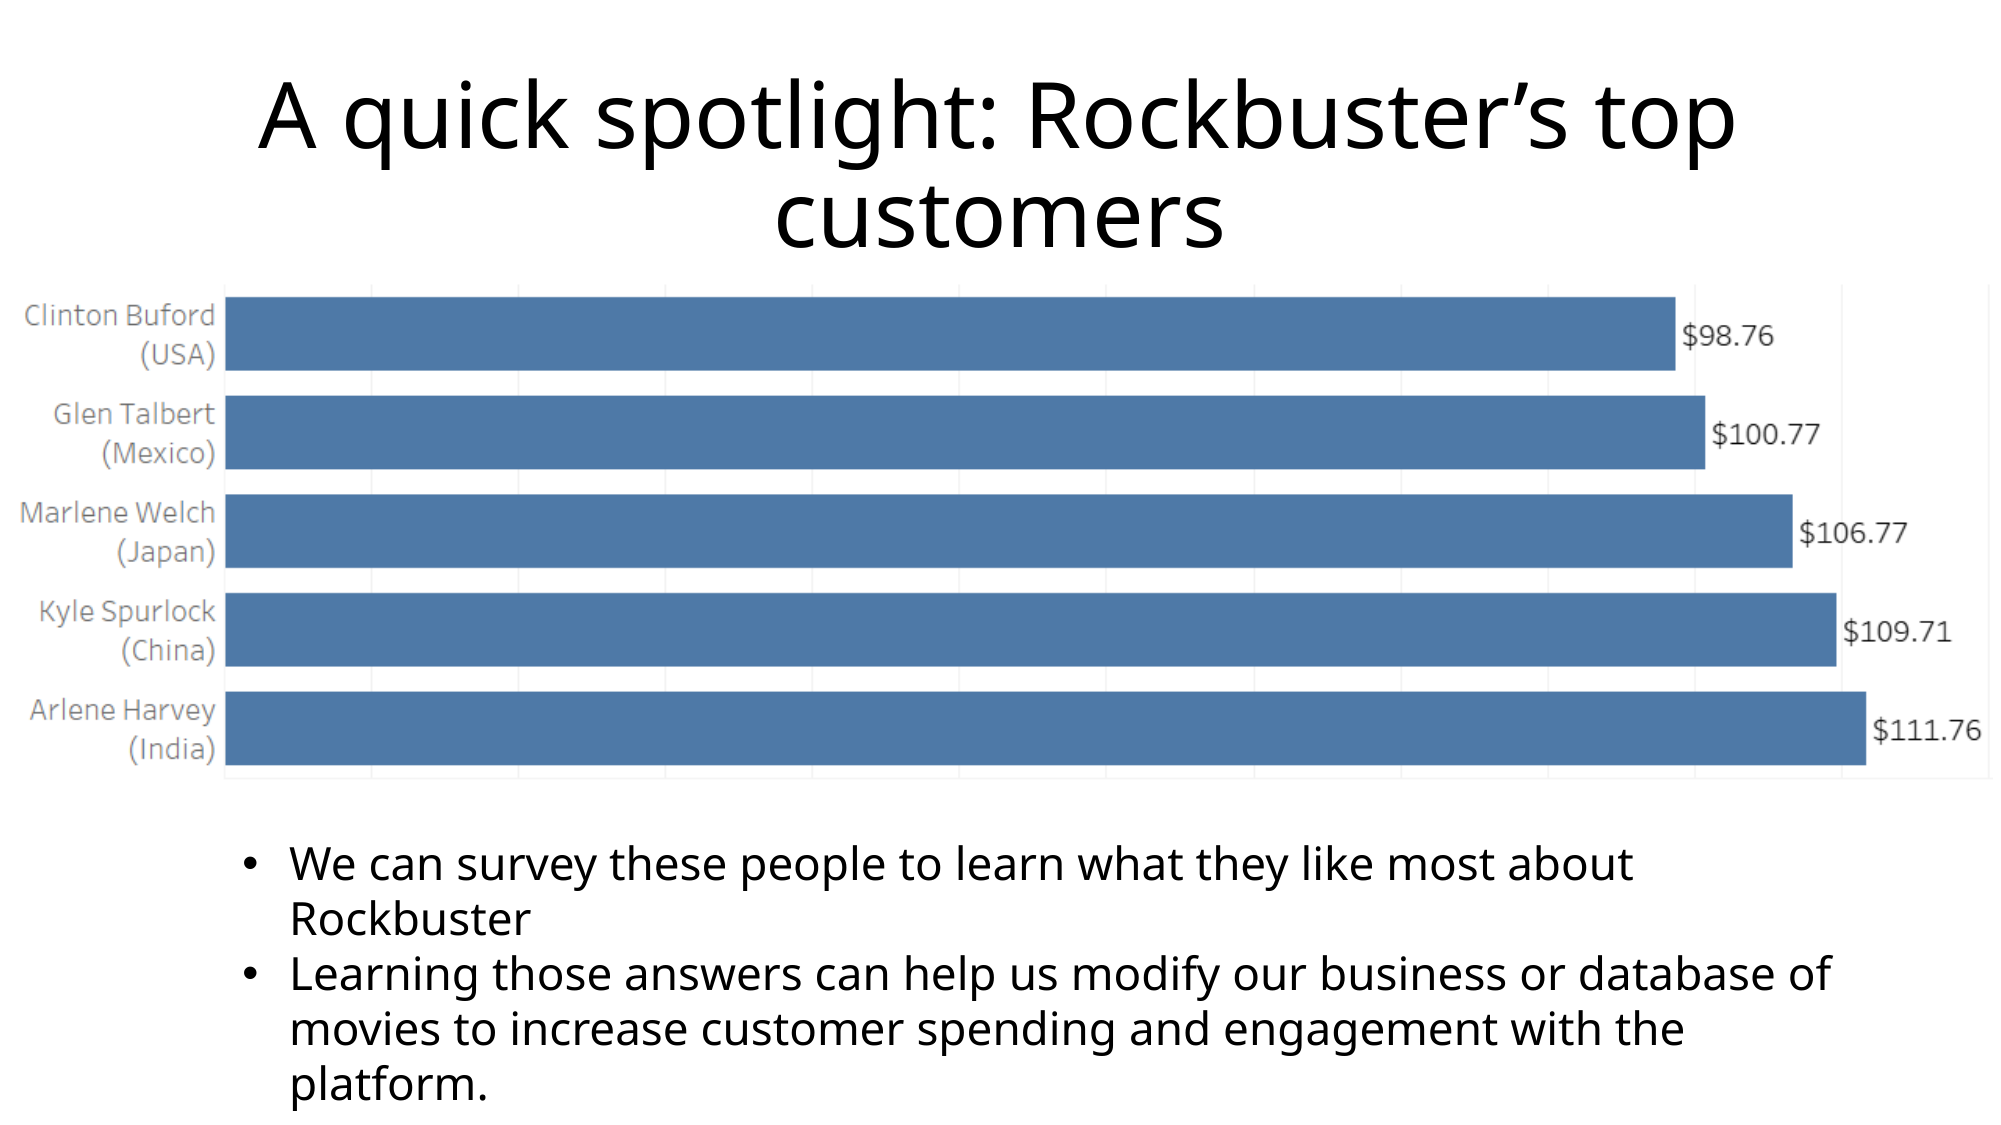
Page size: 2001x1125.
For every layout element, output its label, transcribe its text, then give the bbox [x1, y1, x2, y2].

text_box We can survey these people to learn what they like most about Rockbuster Learning those answers can help us modify our business or database of movies to increase customer spending and engagement with the platform. [227, 827, 1863, 1118]
title A quick spotlight: Rockbuster’s top customers [137, 59, 1863, 276]
picture [6, 276, 1994, 789]
